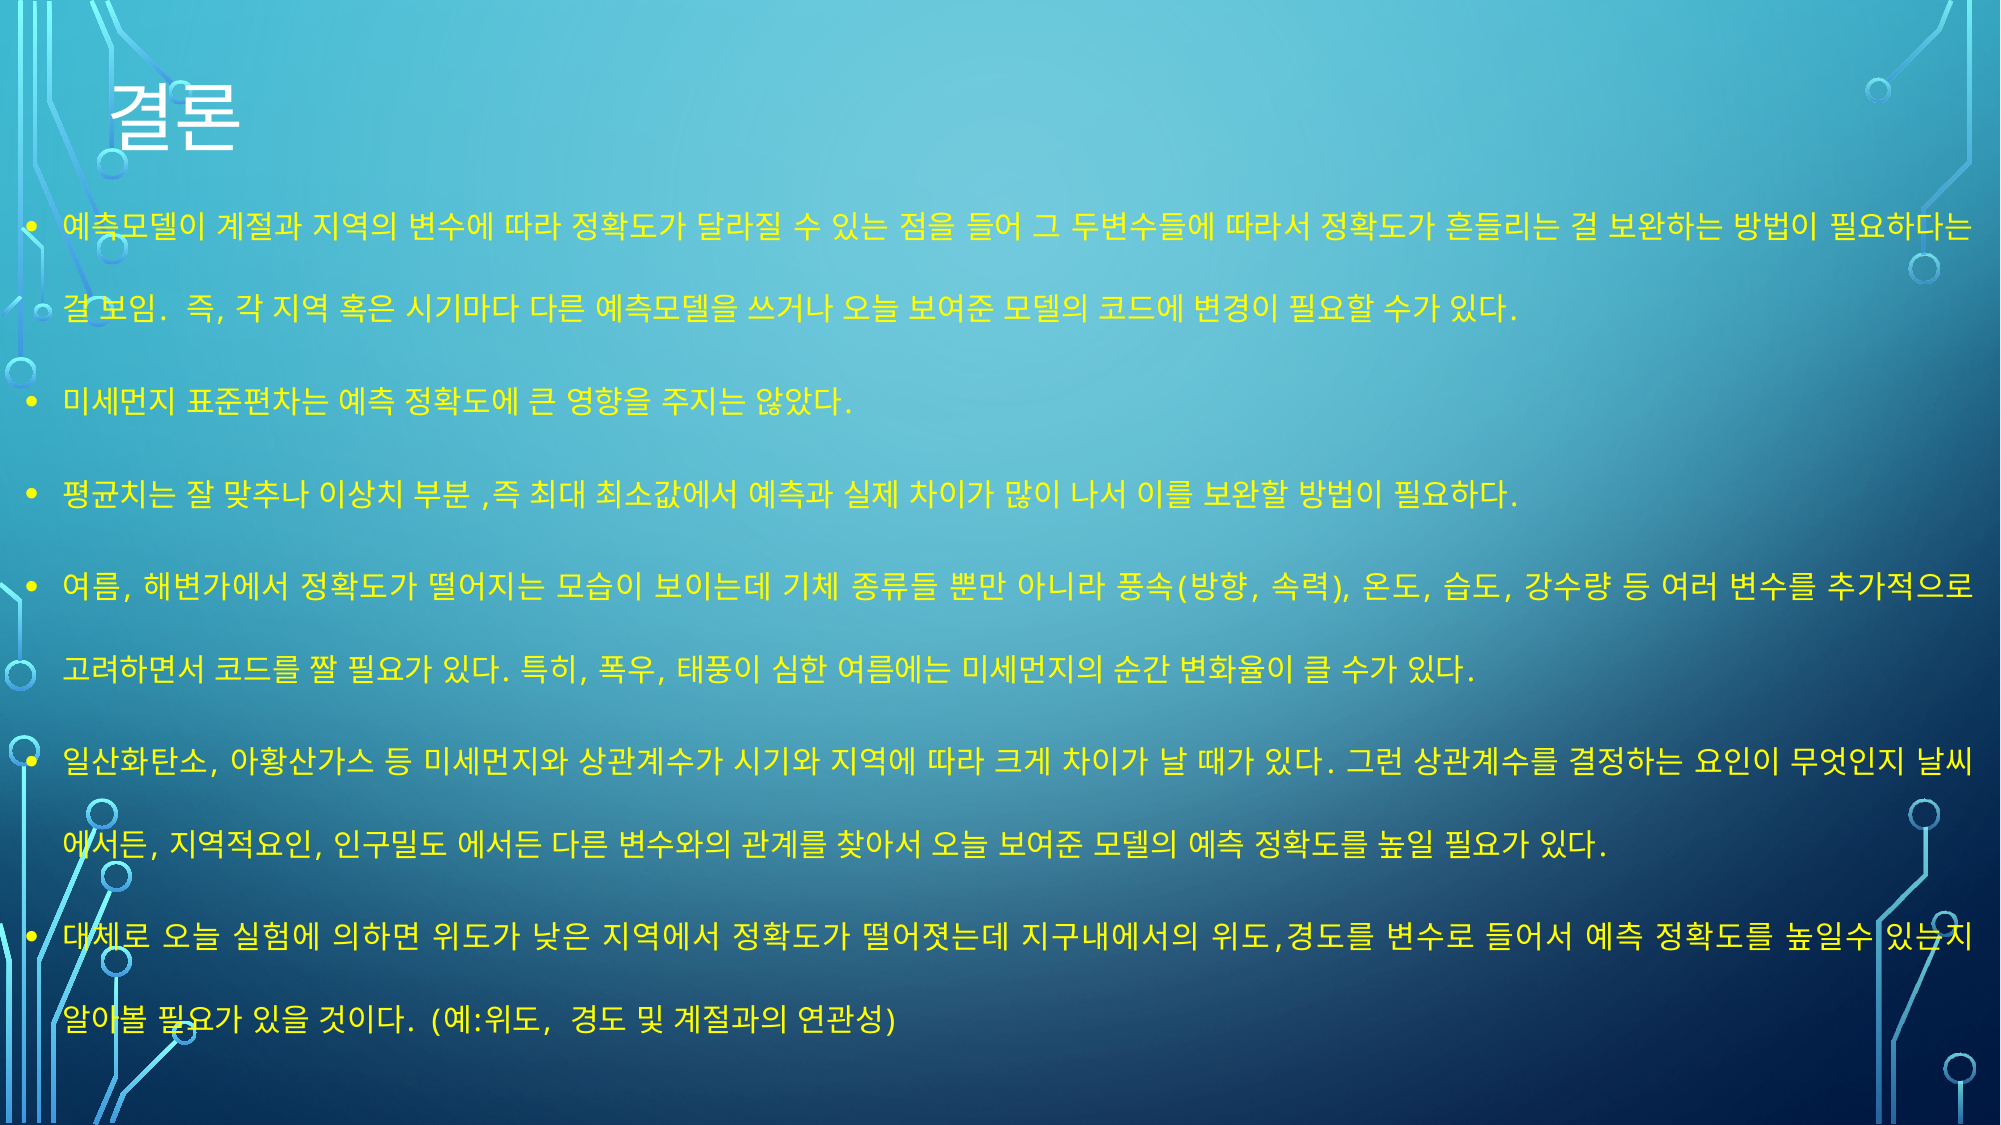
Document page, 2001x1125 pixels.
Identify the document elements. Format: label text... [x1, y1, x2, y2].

title 결론 [90, 0, 1716, 154]
list 예측모델이 계절과 지역의 변수에 따라 정확도가 달라질 수 있는 점을 들어 그 두변수들에 따라서 정확도가 흔들리는 걸 보완하는 방법이 필요하다는 걸 보임. 즉, 각 지역 혹은 시기마다 다른 예측모델을 쓰거나 오늘 보여준 모델의 코드에 변경이 필요할 수가 있다. 미세먼지 표준편차는 예측 정확도에 큰 영향을 주지는 않았다. 평균치는 잘 맞추나 이상치 부분 ,즉 최대 최소값에서 예측과 실제 차이가 많이 나서 이를 보완할 방법이 필요하다. 여름, 해변가에서 정확도가 떨어지는 모습이 보이는데 기체 종류들 뿐만 아니라 풍속(방향, 속력), 온도, 습도, 강수량 등 여러 변수를 추가적으로 고려하면서 코드를 짤 필요가 있다. 특히, 폭우, 태풍이 심한 여름에는 미세먼지의 순간 변화율이 클 수가 있다. 일산화탄소, 아황산가스 등 미세먼지와 상관계수가 시기와 지역에 따라 크게 차이가 날 때가 있다. 그런 상관계수를 결정하는 요인이 무엇인지 날씨 에서든, 지역적요인, 인구밀도 에서든 다른 변수와의 관계를 찾아서 오늘 보여준 모델의 예측 정확도를 높일 필요가 있다. 대체로 오늘 실험에 의하면 위도가 낮은 지역에서 정확도가 떨어졋는데 지구내에서의 위도,경도를 변수로 들어서 예측 정확도를 높일수 있는지 알아볼 필요가 있을 것이다. (예:위도, 경도 및 계절과의 연관성) [9, 154, 1990, 1057]
